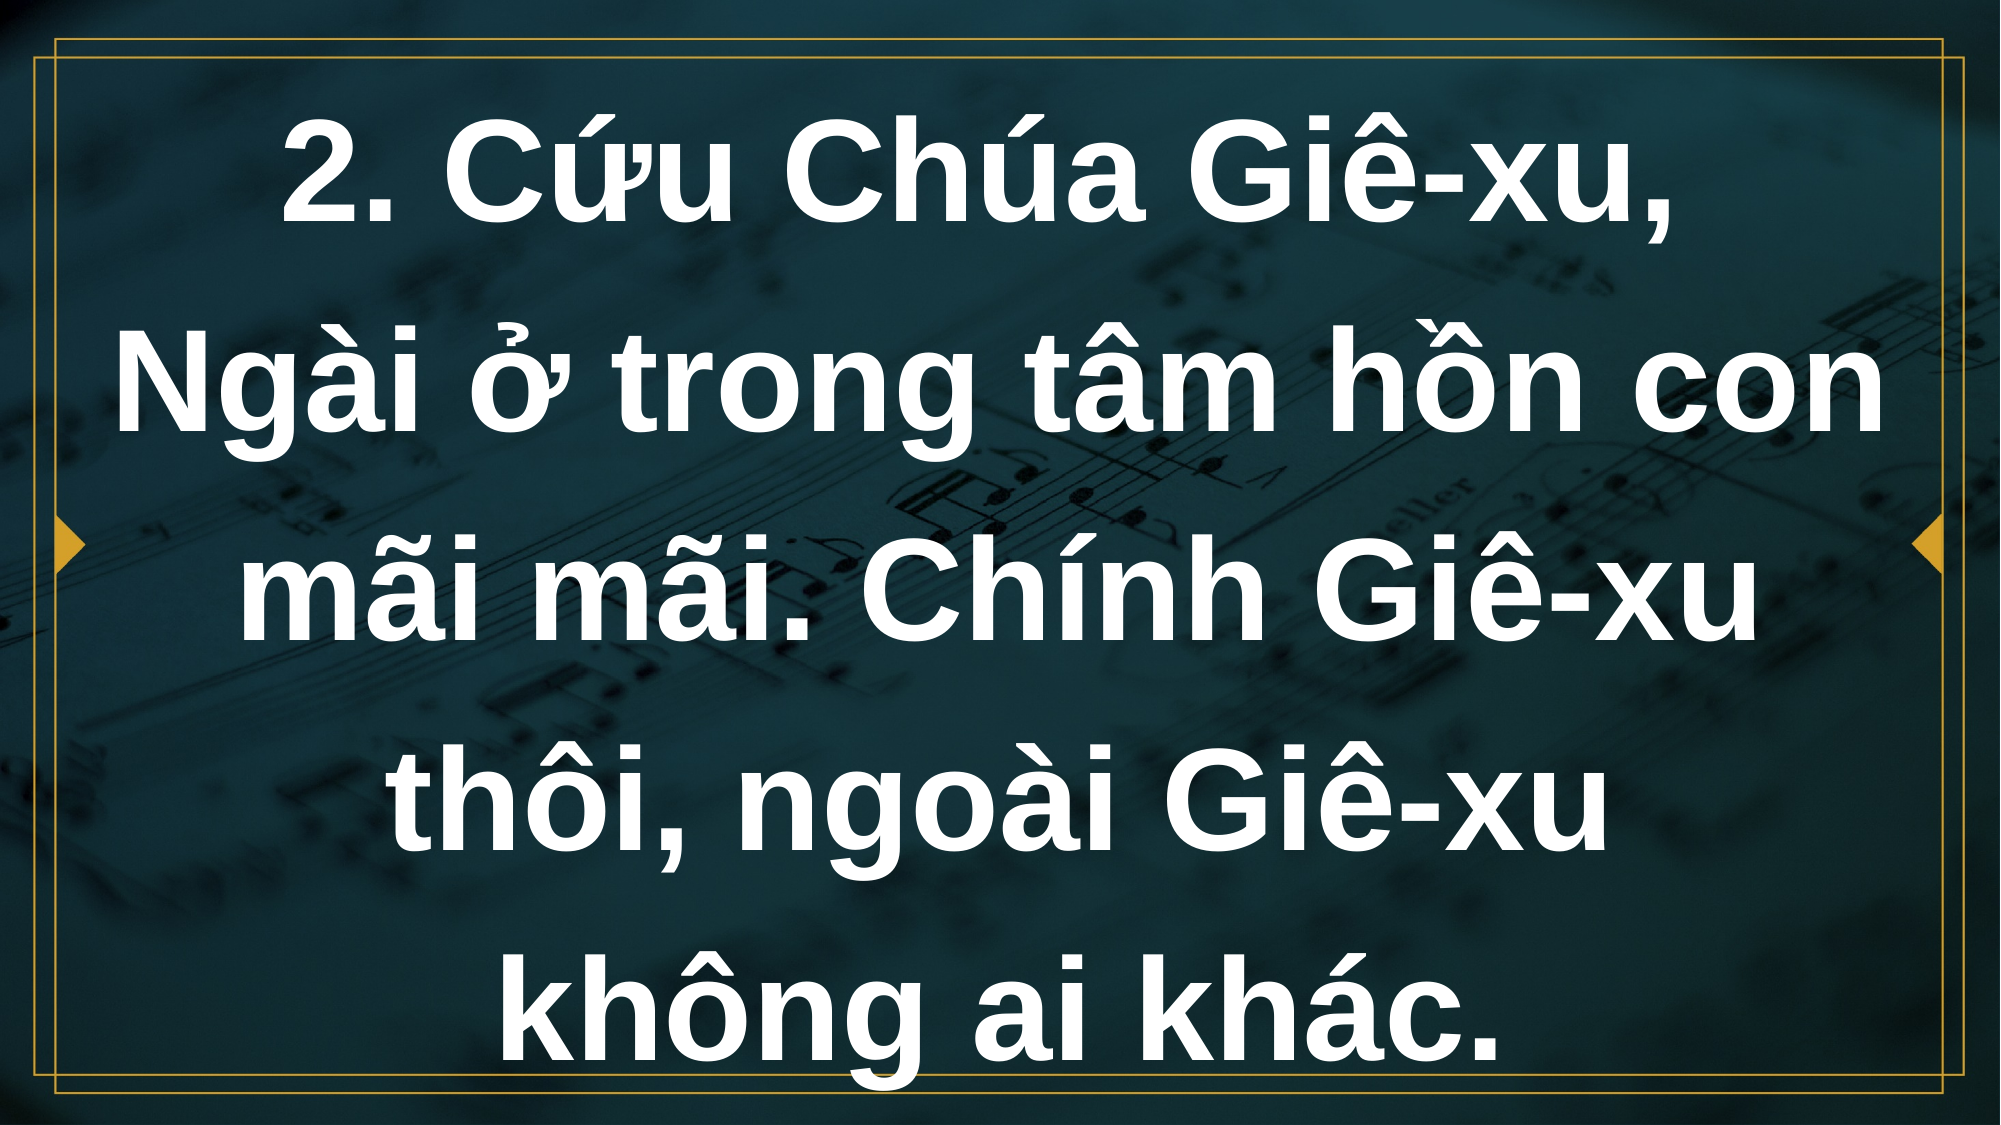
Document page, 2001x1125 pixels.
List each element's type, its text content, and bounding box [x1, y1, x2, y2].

title 2. Cứu Chúa Giê-xu, Ngài ở trong tâm hồn con mãi mãi. Chính Giê-xu thôi, ngoài Giê-xu không ai khác. [55, 53, 1945, 1077]
picture [0, 0, 2000, 1125]
